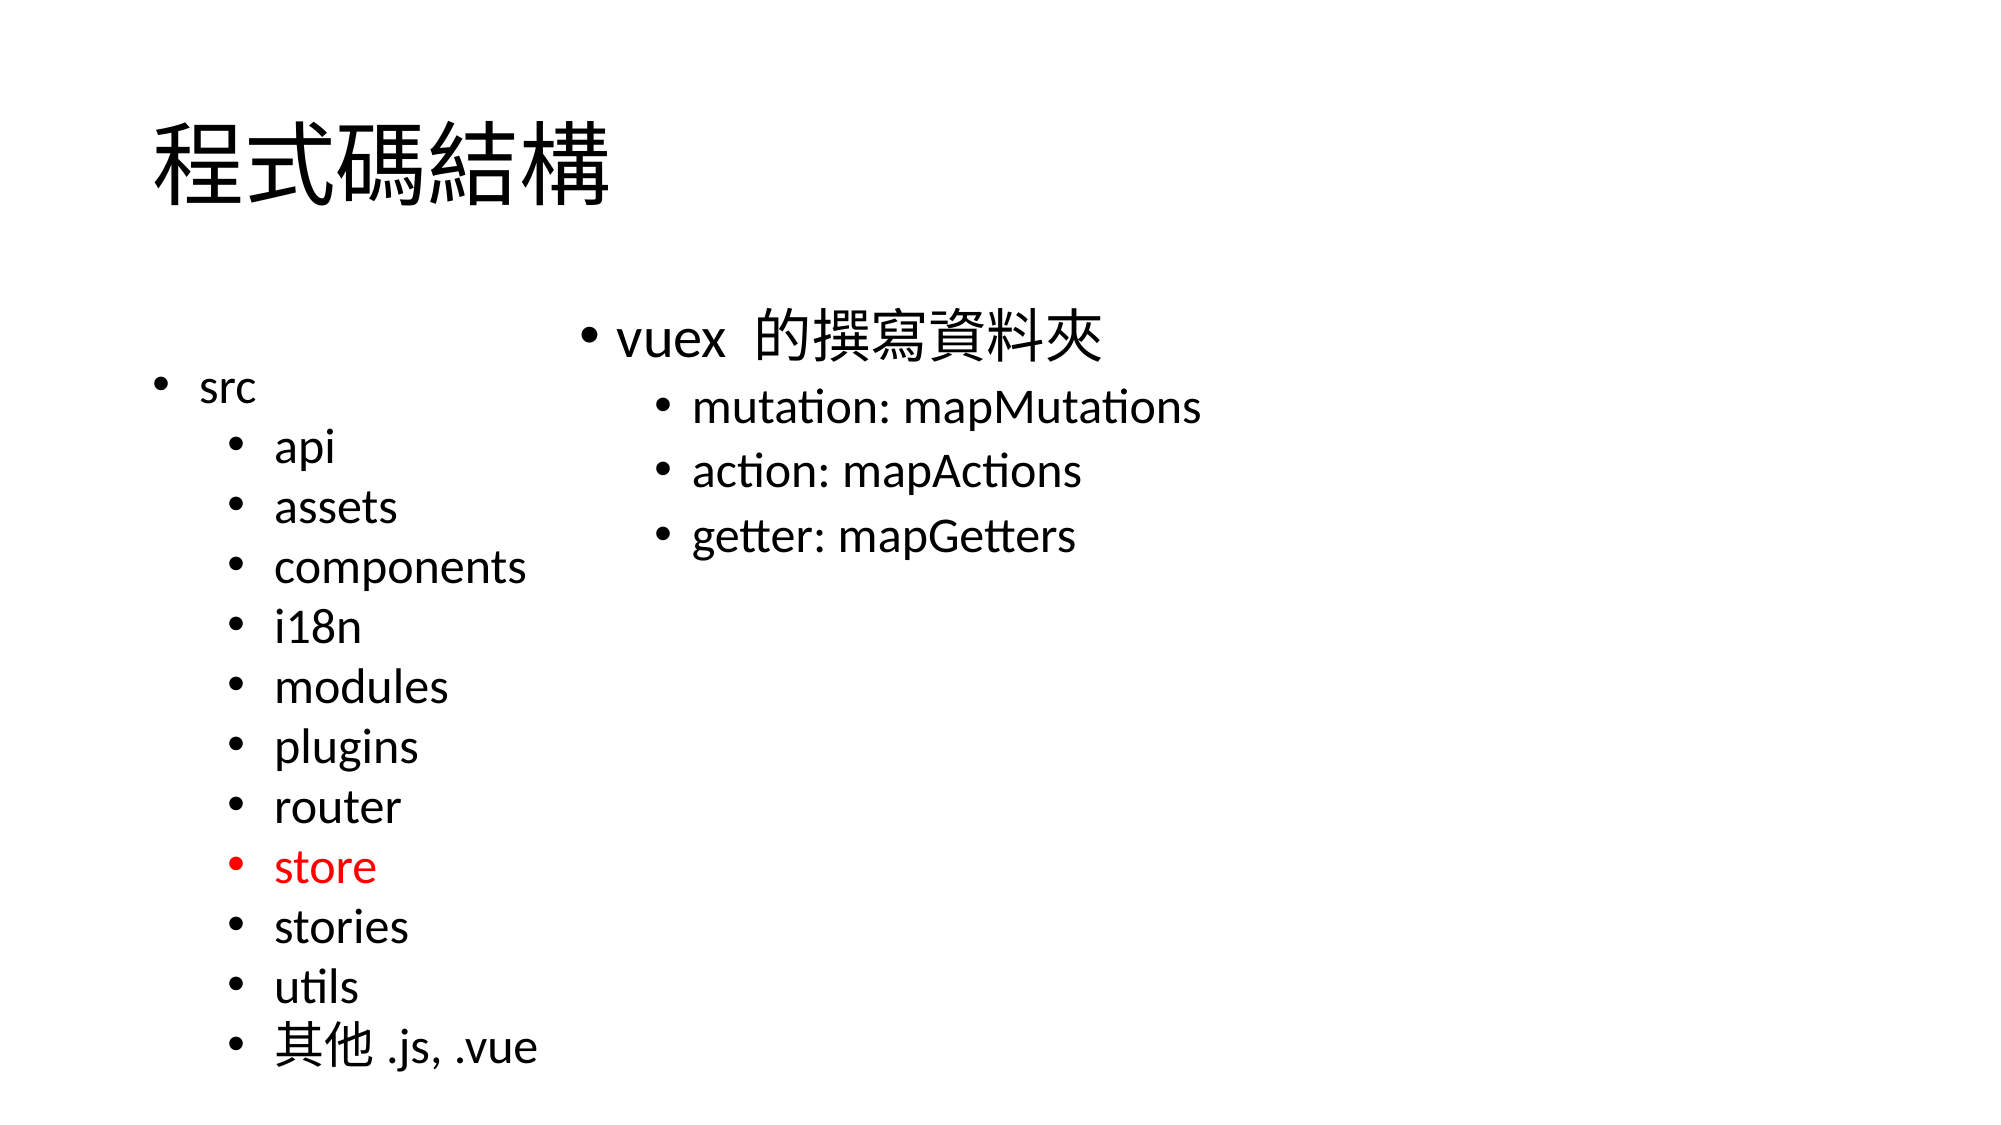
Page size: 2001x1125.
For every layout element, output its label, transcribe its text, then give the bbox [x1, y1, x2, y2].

list vuex 的撰寫資料夾 mutation: mapMutations action: mapActions getter: mapGetters [564, 299, 1863, 1014]
title 程式碼結構 [137, 59, 1863, 278]
text_box src api assets components i18n modules plugins router store stories utils 其他.js, .vue [137, 345, 555, 1081]
